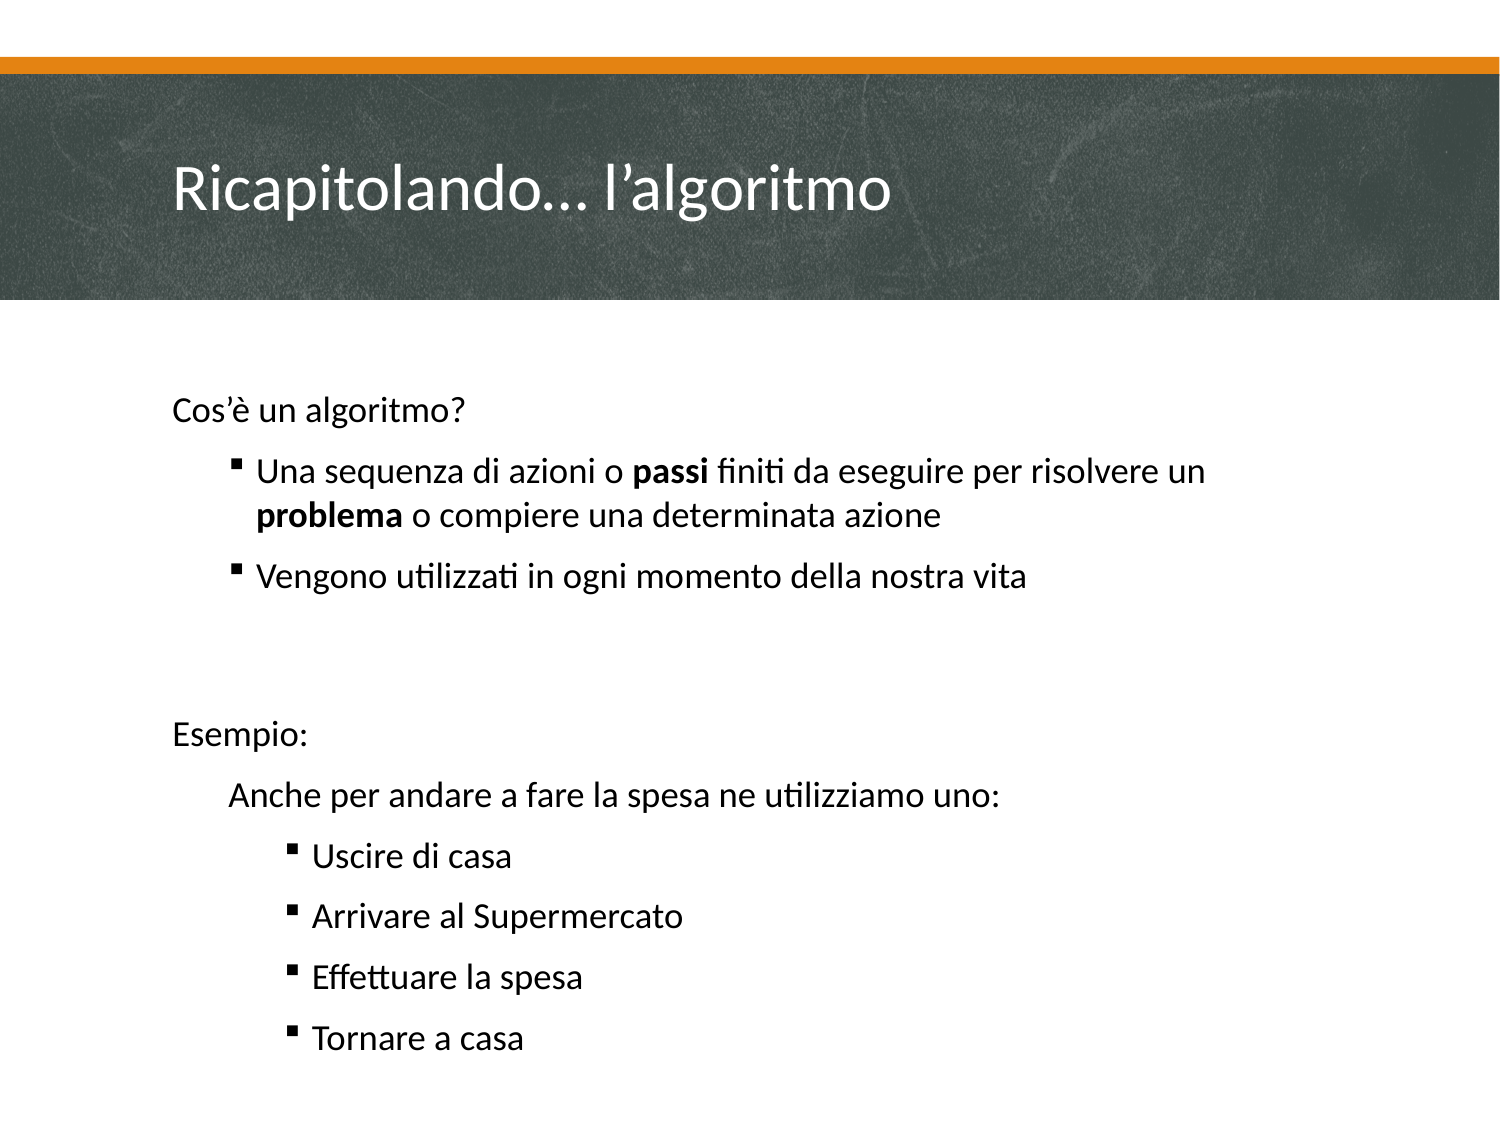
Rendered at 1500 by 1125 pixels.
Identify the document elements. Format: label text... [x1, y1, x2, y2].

text_box Ricapitolando… l’algoritmo [157, 76, 1342, 300]
text_box Cos’è un algoritmo? Una sequenza di azioni o passi finiti da eseguire per risolvere un problema o compiere una determinata azione Vengono utilizzati in ogni momento della nostra vita Esempio: Anche per andare a fare la spesa ne utilizziamo uno: Uscire di casa Arrivare al Supermercato Effettuare la spesa Tornare a casa [157, 378, 1342, 1067]
picture [0, 74, 1500, 300]
